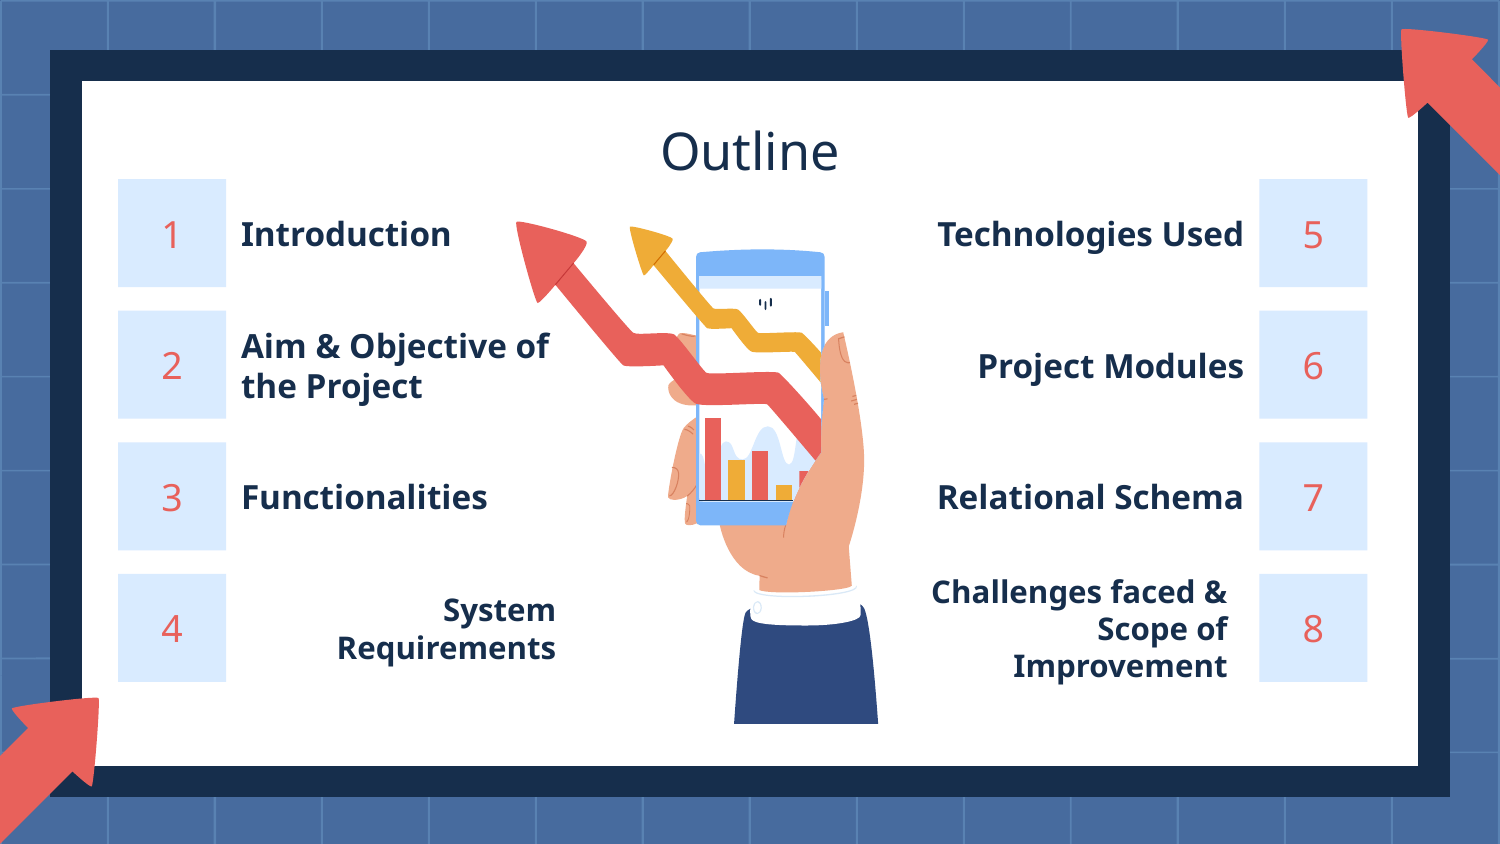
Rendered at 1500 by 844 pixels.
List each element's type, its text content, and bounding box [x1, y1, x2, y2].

text_box Technologies Used [894, 179, 1260, 288]
text_box 5 [1260, 179, 1368, 288]
text_box Aim & Objective of the Project [226, 310, 508, 419]
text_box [513, 221, 879, 725]
text_box 3 [118, 442, 226, 551]
text_box Functionalities [226, 442, 508, 551]
text_box Introduction [226, 179, 591, 288]
text_box 1 [118, 179, 226, 288]
text_box 2 [118, 310, 226, 419]
text_box Project Modules [894, 310, 1260, 419]
text_box Relational Schema [894, 442, 1260, 551]
title Outline [118, 103, 1382, 198]
text_box 7 [1260, 442, 1368, 551]
text_box 8 [1259, 573, 1368, 682]
text_box 6 [1260, 310, 1368, 419]
text_box 4 [118, 573, 206, 682]
text_box System Requirements [206, 573, 508, 682]
text_box Challenges faced & Scope of Improvement [883, 573, 1243, 682]
